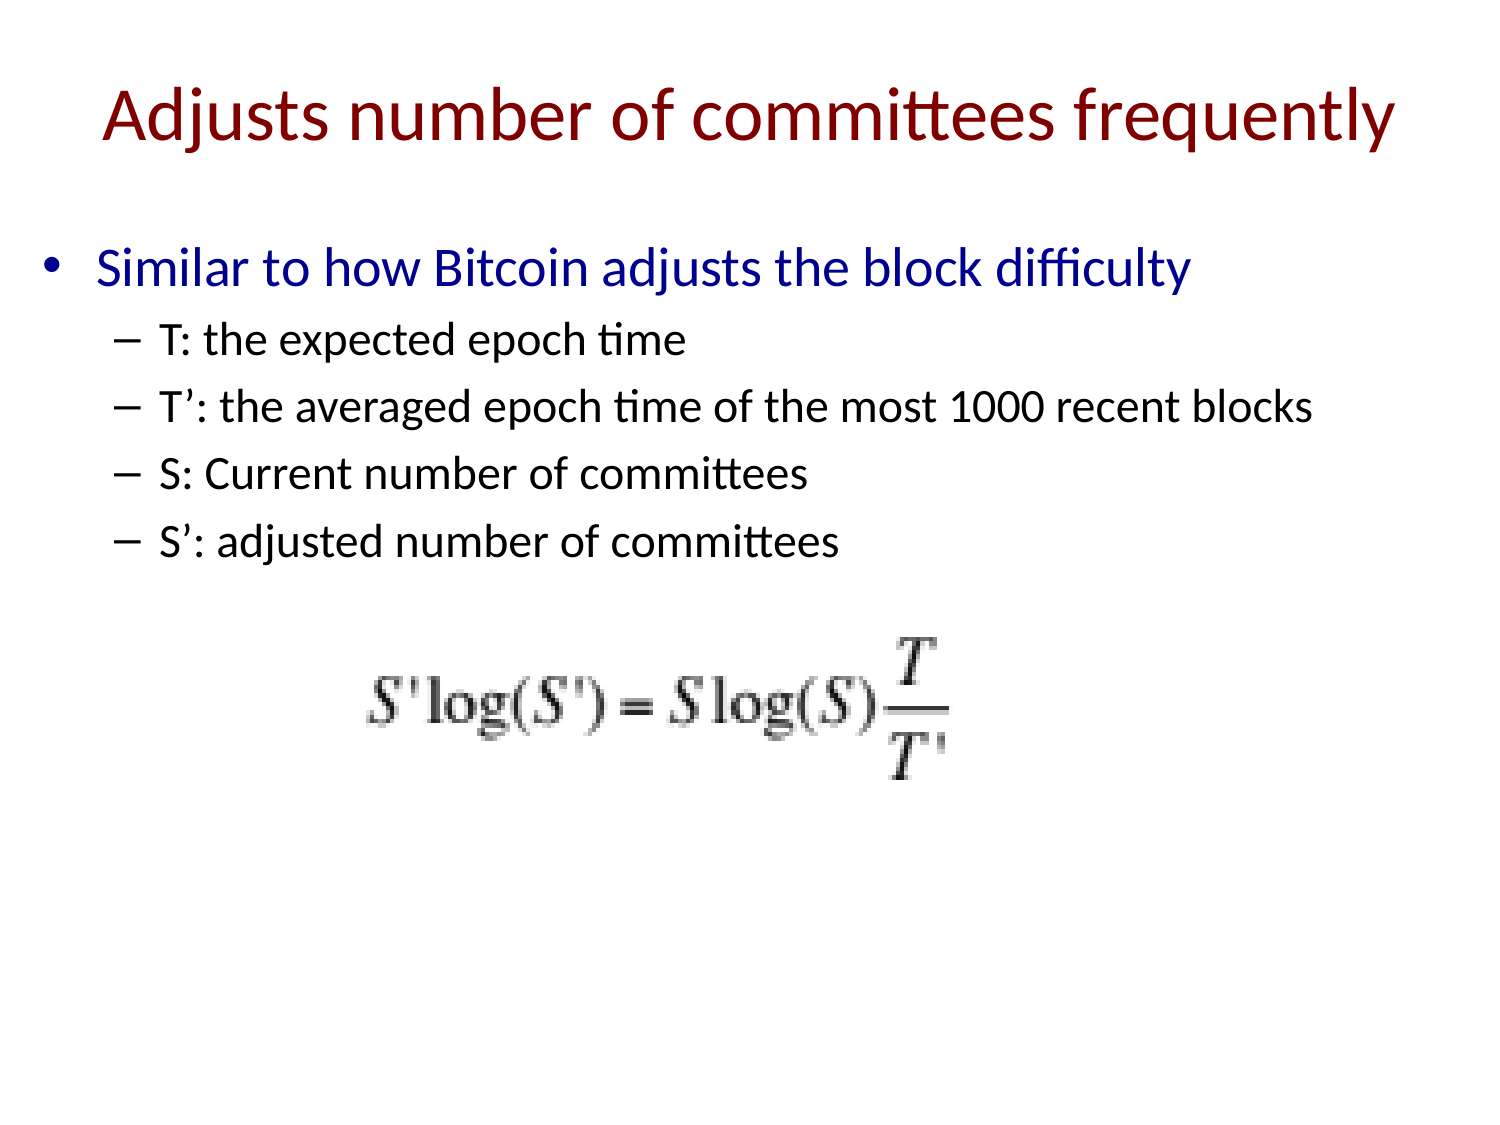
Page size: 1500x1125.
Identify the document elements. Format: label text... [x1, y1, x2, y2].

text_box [357, 616, 954, 785]
title Adjusts number of committees frequently [75, 45, 1425, 174]
list Similar to how Bitcoin adjusts the block difficulty T: the expected epoch time T’: the averaged epoch time of the most 1000 recent blocks S: Current number of committees S’: adjusted number of committees [27, 223, 1472, 576]
